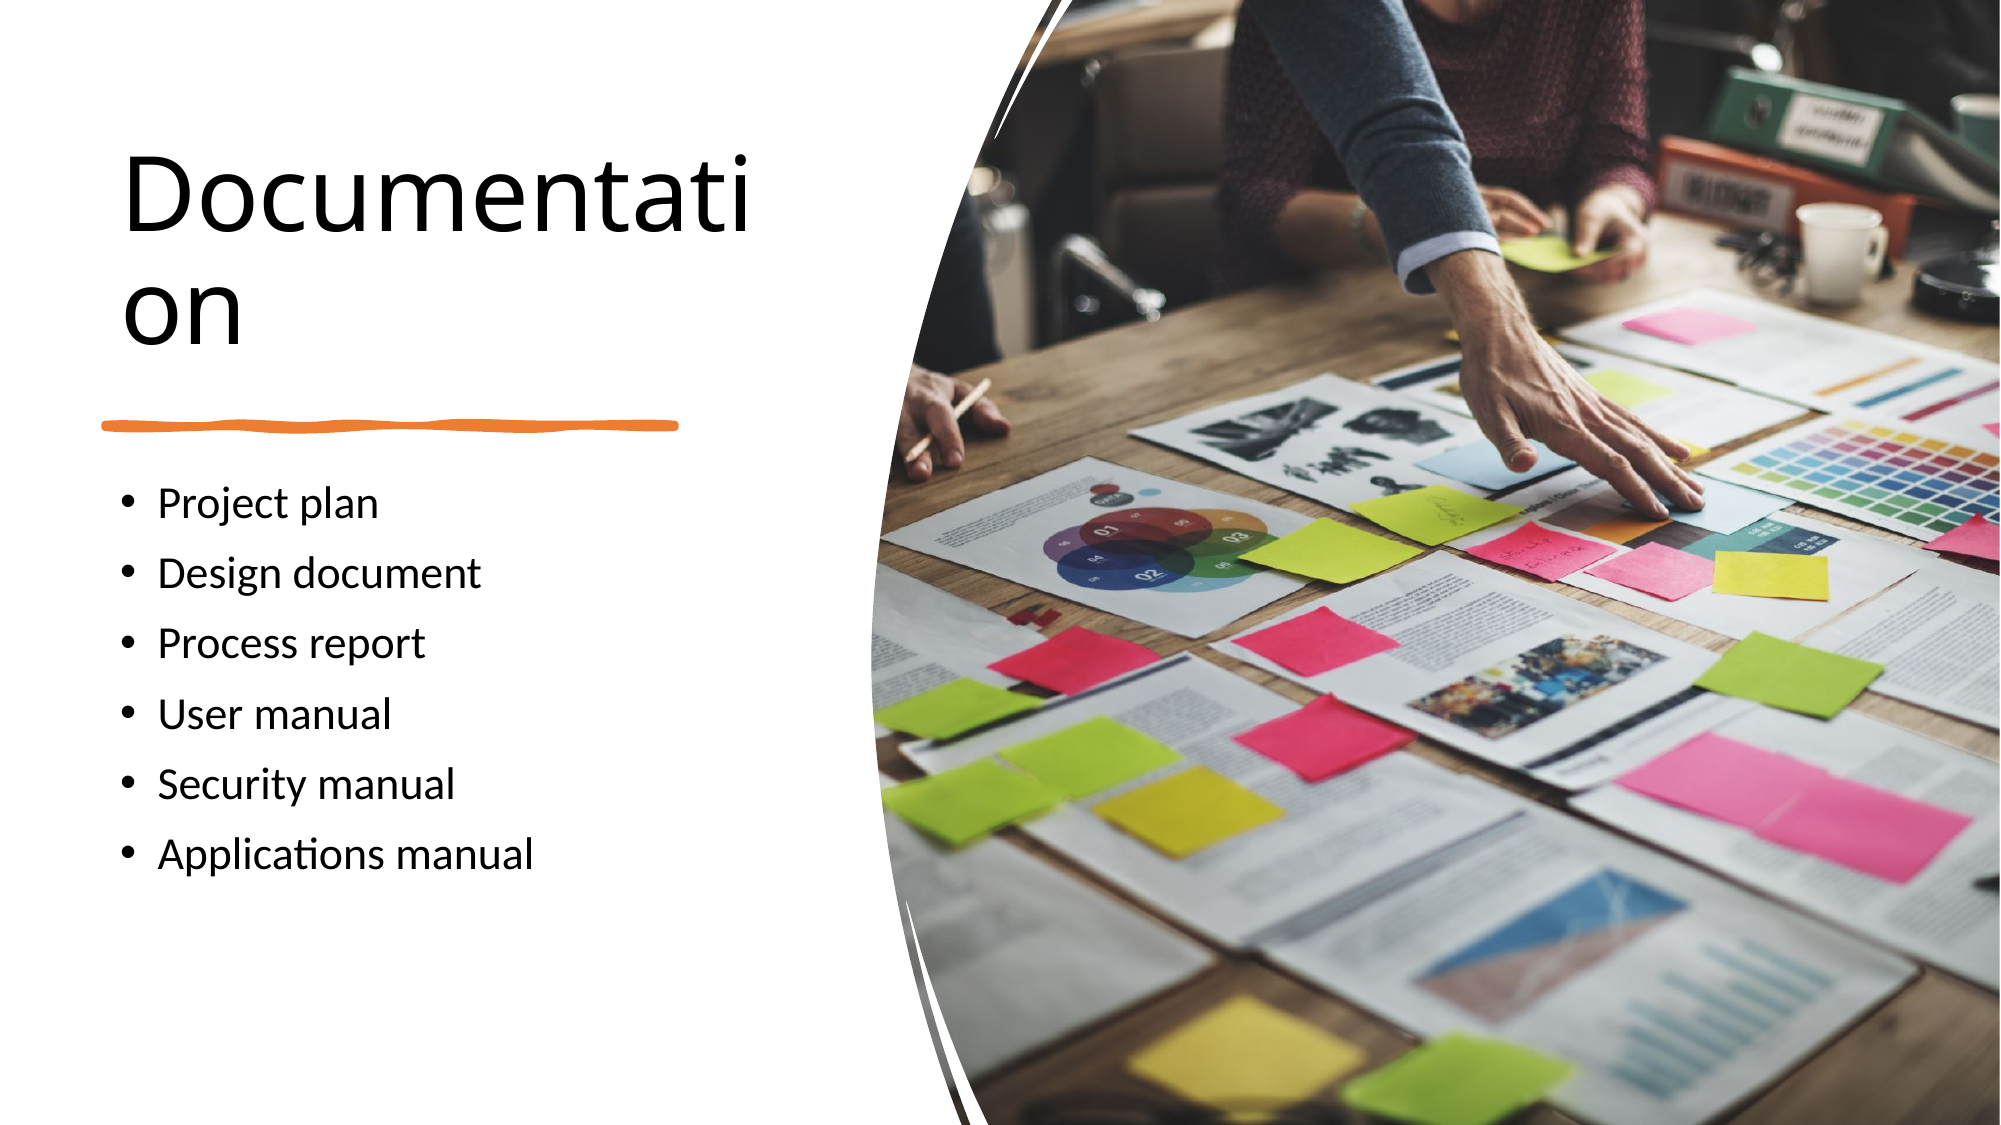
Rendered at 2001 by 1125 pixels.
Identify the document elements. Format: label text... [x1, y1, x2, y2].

list Project plan Design document Process report User manual Security manual Applications manual [105, 471, 802, 1016]
picture [871, 0, 2000, 1125]
text_box [103, 421, 676, 431]
title Documentation [105, 53, 822, 375]
text_box [0, 0, 871, 1125]
